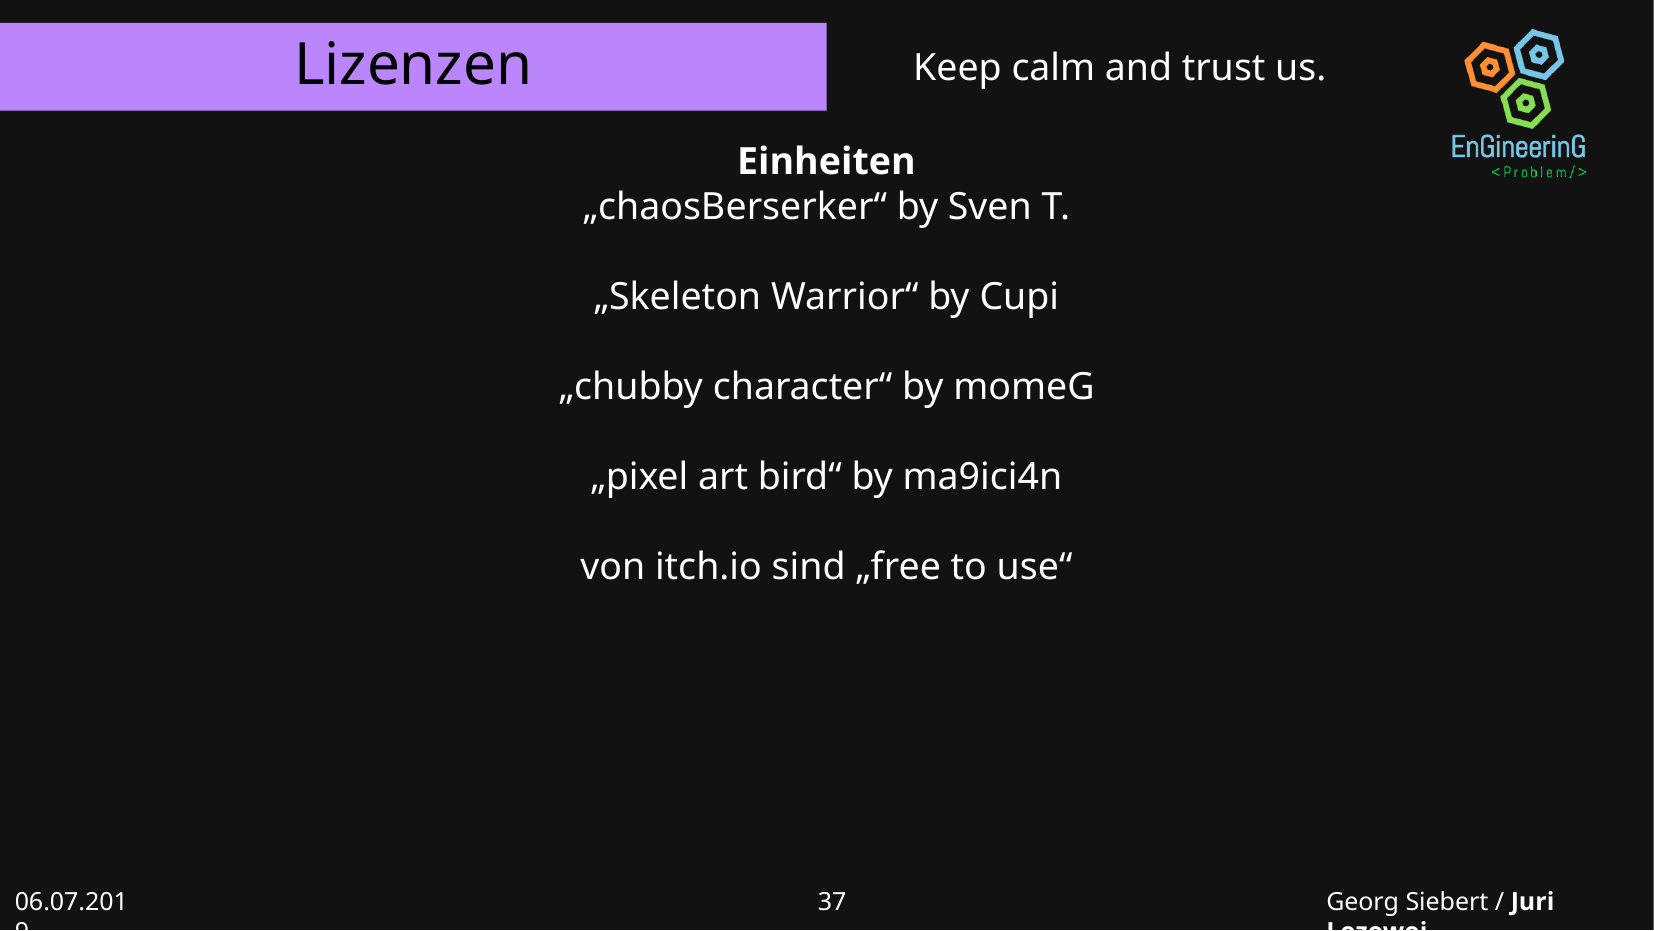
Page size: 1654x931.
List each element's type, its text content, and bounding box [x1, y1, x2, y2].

text_box Keep calm and trust us. [898, 35, 1377, 96]
text_box Einheiten „chaosBerserker“ by Sven T. „Skeleton Warrior“ by Cupi „chubby character“ by momeG „pixel art bird“ by ma9ici4n von itch.io sind „free to use“ [78, 130, 1575, 676]
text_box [0, 877, 1654, 931]
text_box Lizenzen [0, 22, 827, 111]
picture [1382, 29, 1654, 185]
